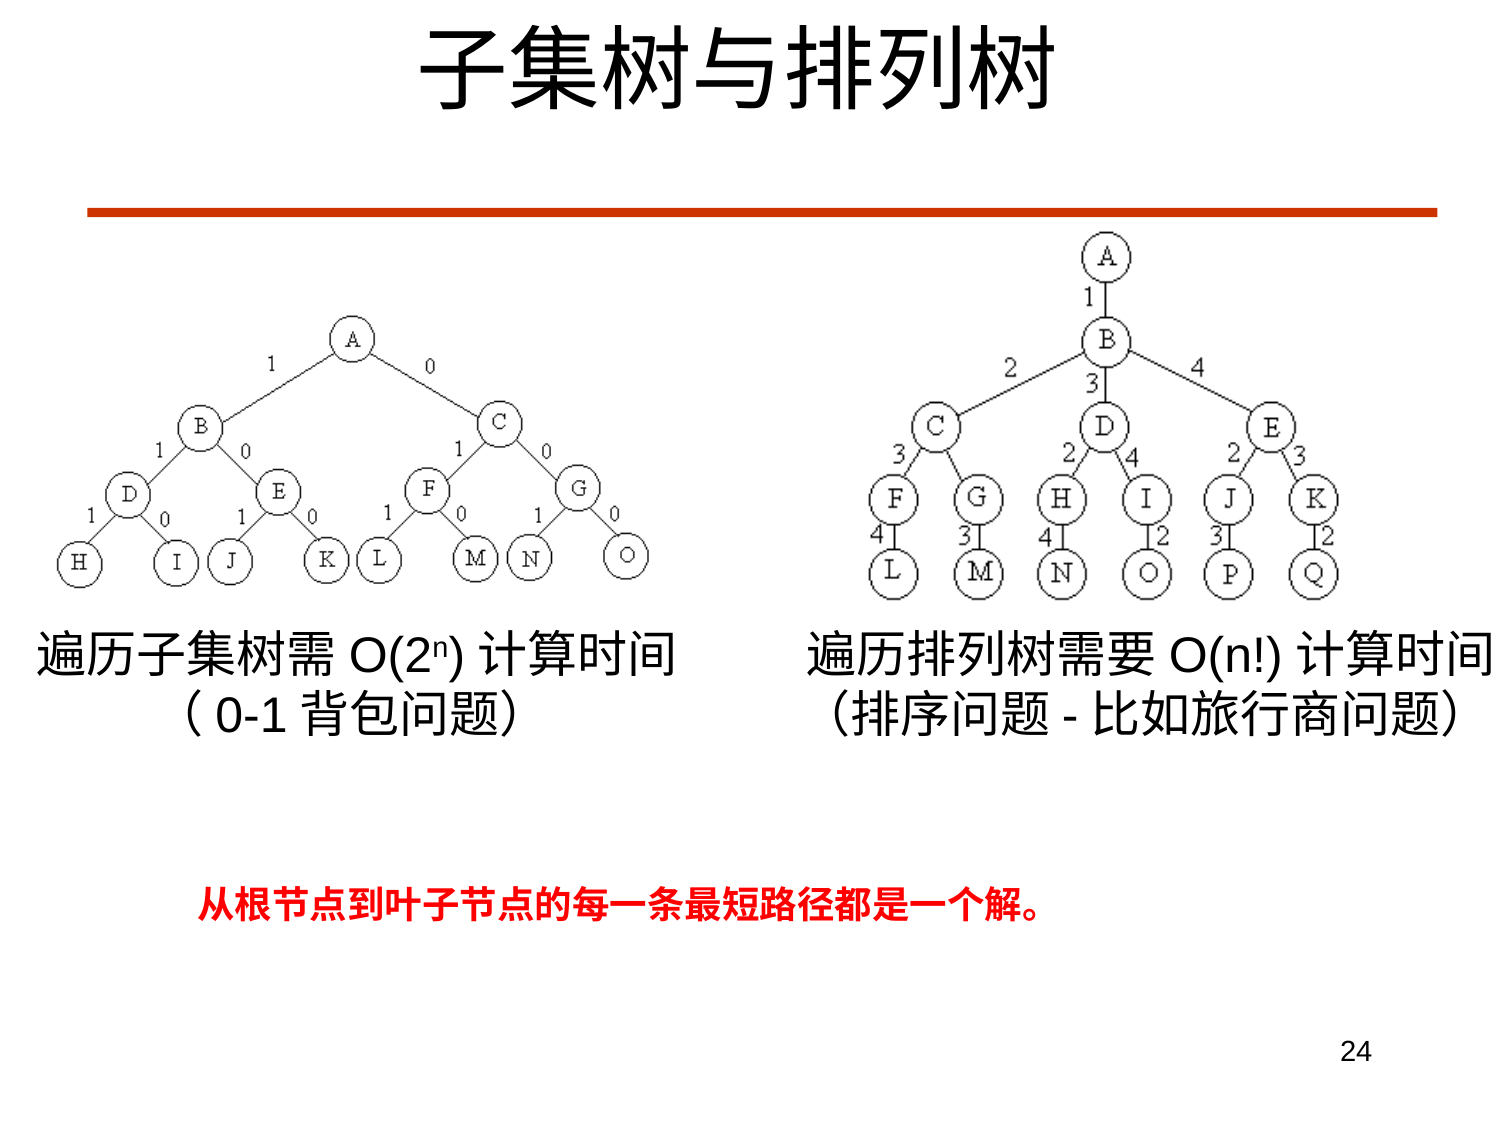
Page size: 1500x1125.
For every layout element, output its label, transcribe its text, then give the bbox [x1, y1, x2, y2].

picture [832, 225, 1353, 618]
picture [52, 296, 656, 602]
text_box 子集树与排列树 [100, 0, 1376, 132]
text_box 从根节点到叶子节点的每一条最短路径都是一个解。 [182, 873, 1175, 934]
slide_number 24 [1074, 1024, 1388, 1101]
text_box 遍历排列树需要O(n!)计算时间 （排序问题-比如旅行商问题） [785, 615, 1500, 751]
text_box 遍历子集树需O(2n)计算时间 （0-1背包问题） [22, 615, 693, 751]
